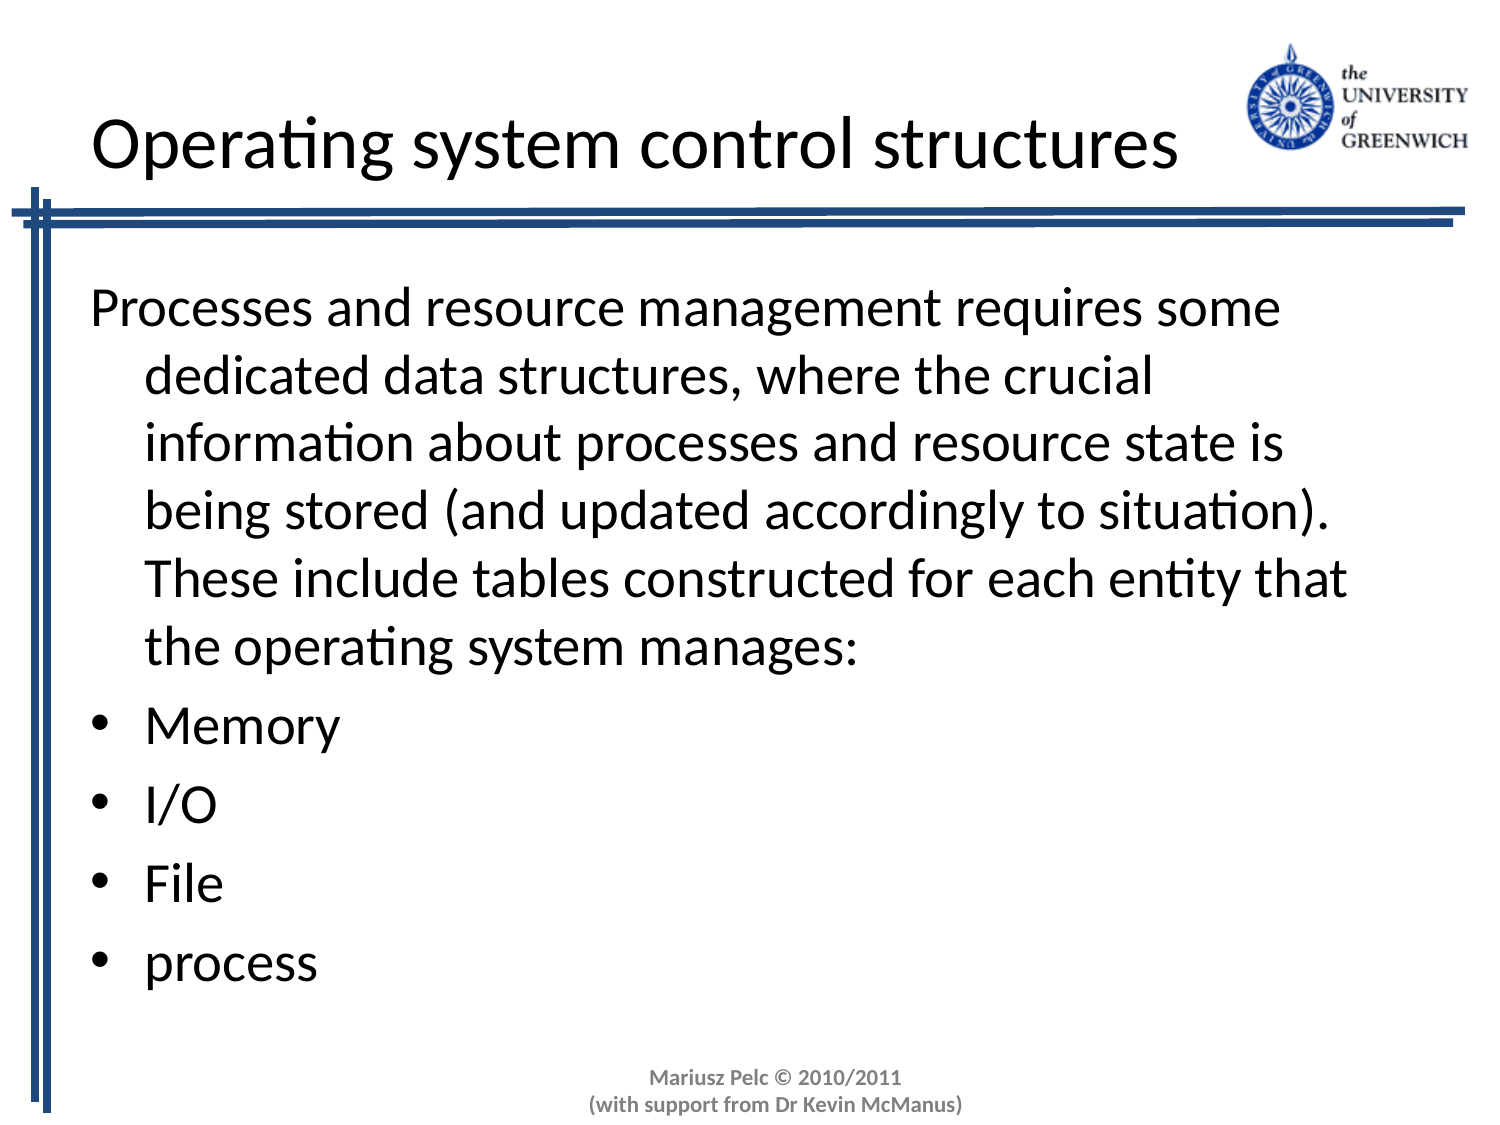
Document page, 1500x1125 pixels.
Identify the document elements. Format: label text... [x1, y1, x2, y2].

title Operating system control structures [76, 45, 1226, 208]
list Processes and resource management requires some dedicated data structures, where the crucial information about processes and resource state is being stored (and updated accordingly to situation). These include tables constructed for each entity that the operating system manages: Memory I/O File process [75, 262, 1425, 1005]
text_box Mariusz Pelc © 2010/2011 (with support from Dr Kevin McManus) [573, 1054, 979, 1125]
picture [1241, 34, 1477, 159]
